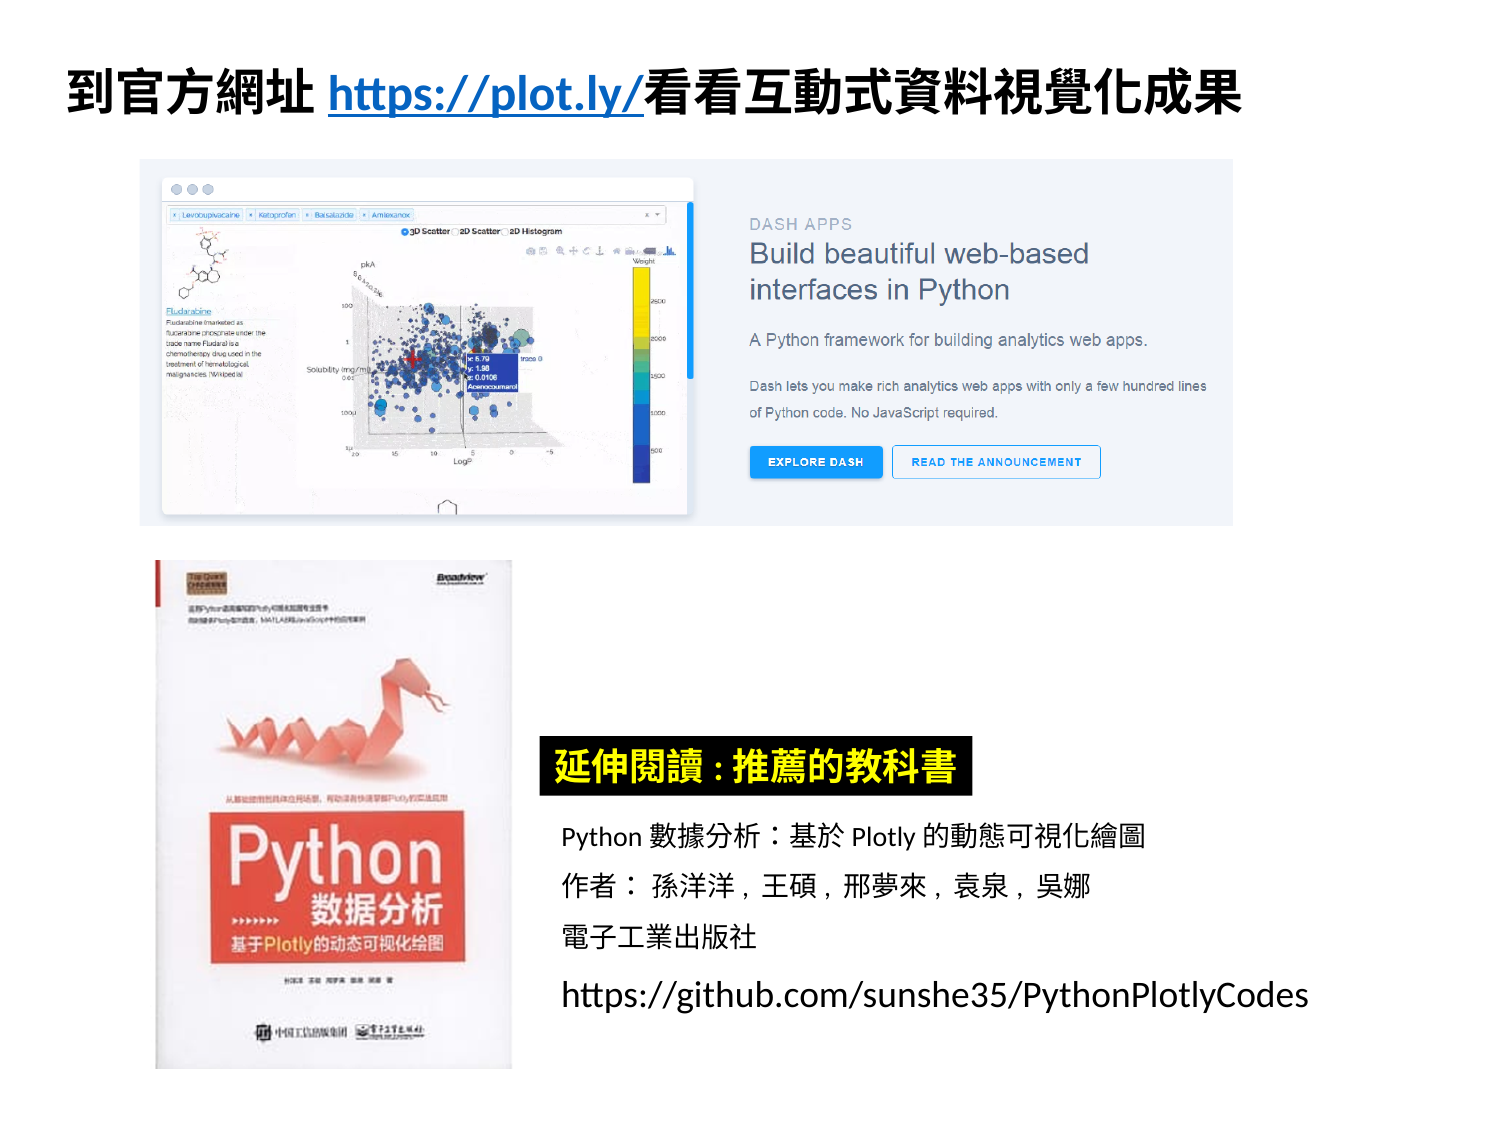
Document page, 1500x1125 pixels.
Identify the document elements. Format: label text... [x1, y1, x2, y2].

picture [139, 159, 1233, 526]
text_box 到官方網址https://plot.ly/看看互動式資料視覺化成果 [50, 53, 1259, 128]
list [150, 560, 519, 1069]
list Python數據分析：基於Plotly的動態可視化繪圖 作者： 孫洋洋, 王碩, 邢夢來, 袁泉, 吳娜 電子工業出版社 [546, 814, 1184, 962]
text_box 延伸閱讀:推薦的教科書 [539, 736, 973, 796]
text_box https://github.com/sunshe35/PythonPlotlyCodes [546, 962, 1350, 1023]
